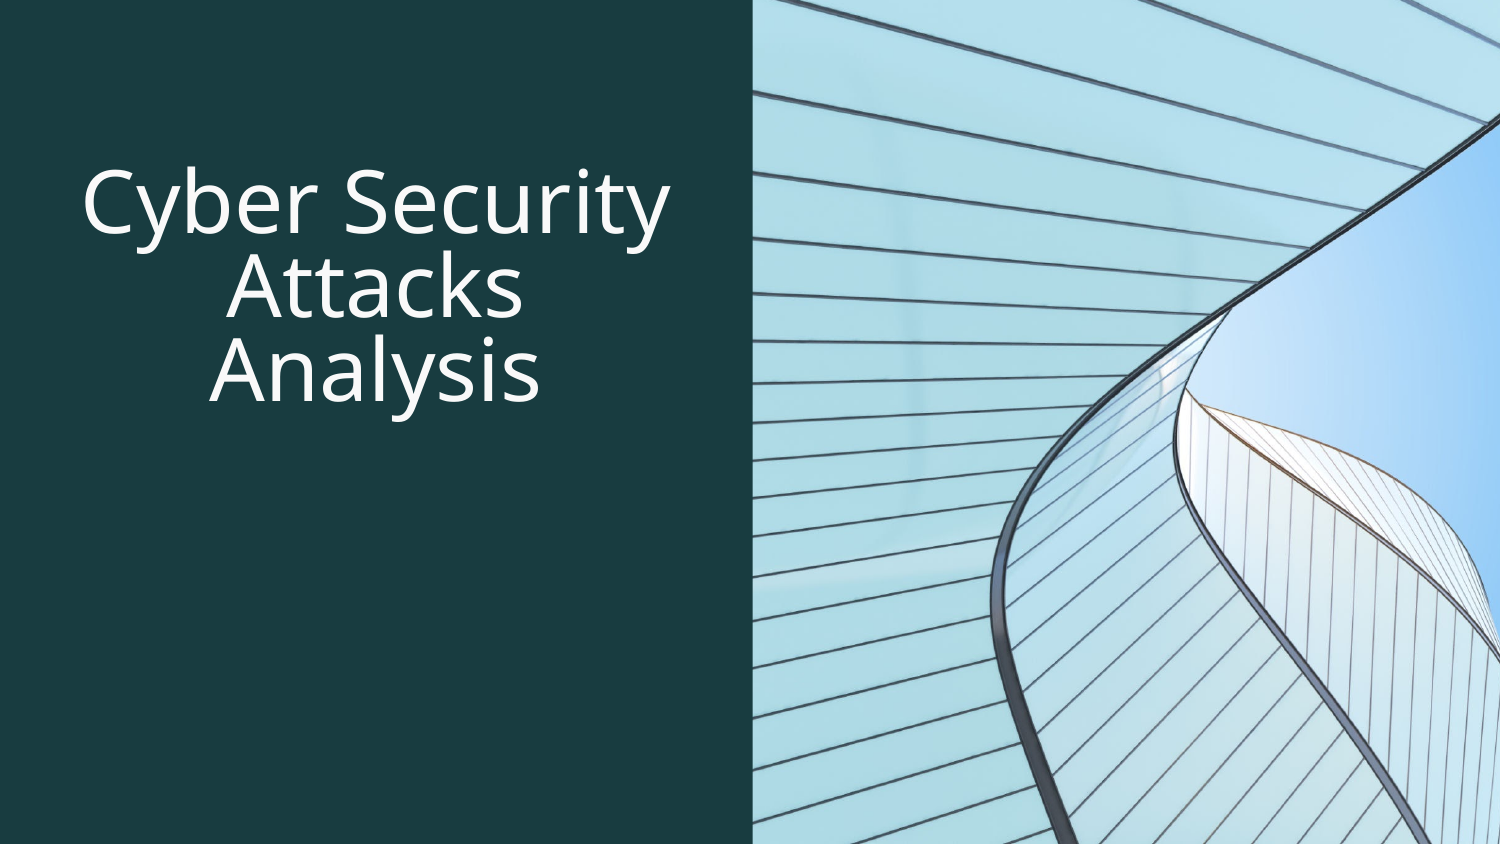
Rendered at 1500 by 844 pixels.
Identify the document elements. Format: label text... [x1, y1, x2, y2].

picture [752, 0, 1500, 844]
title Cyber Security Attacks Analysis [59, 151, 693, 352]
